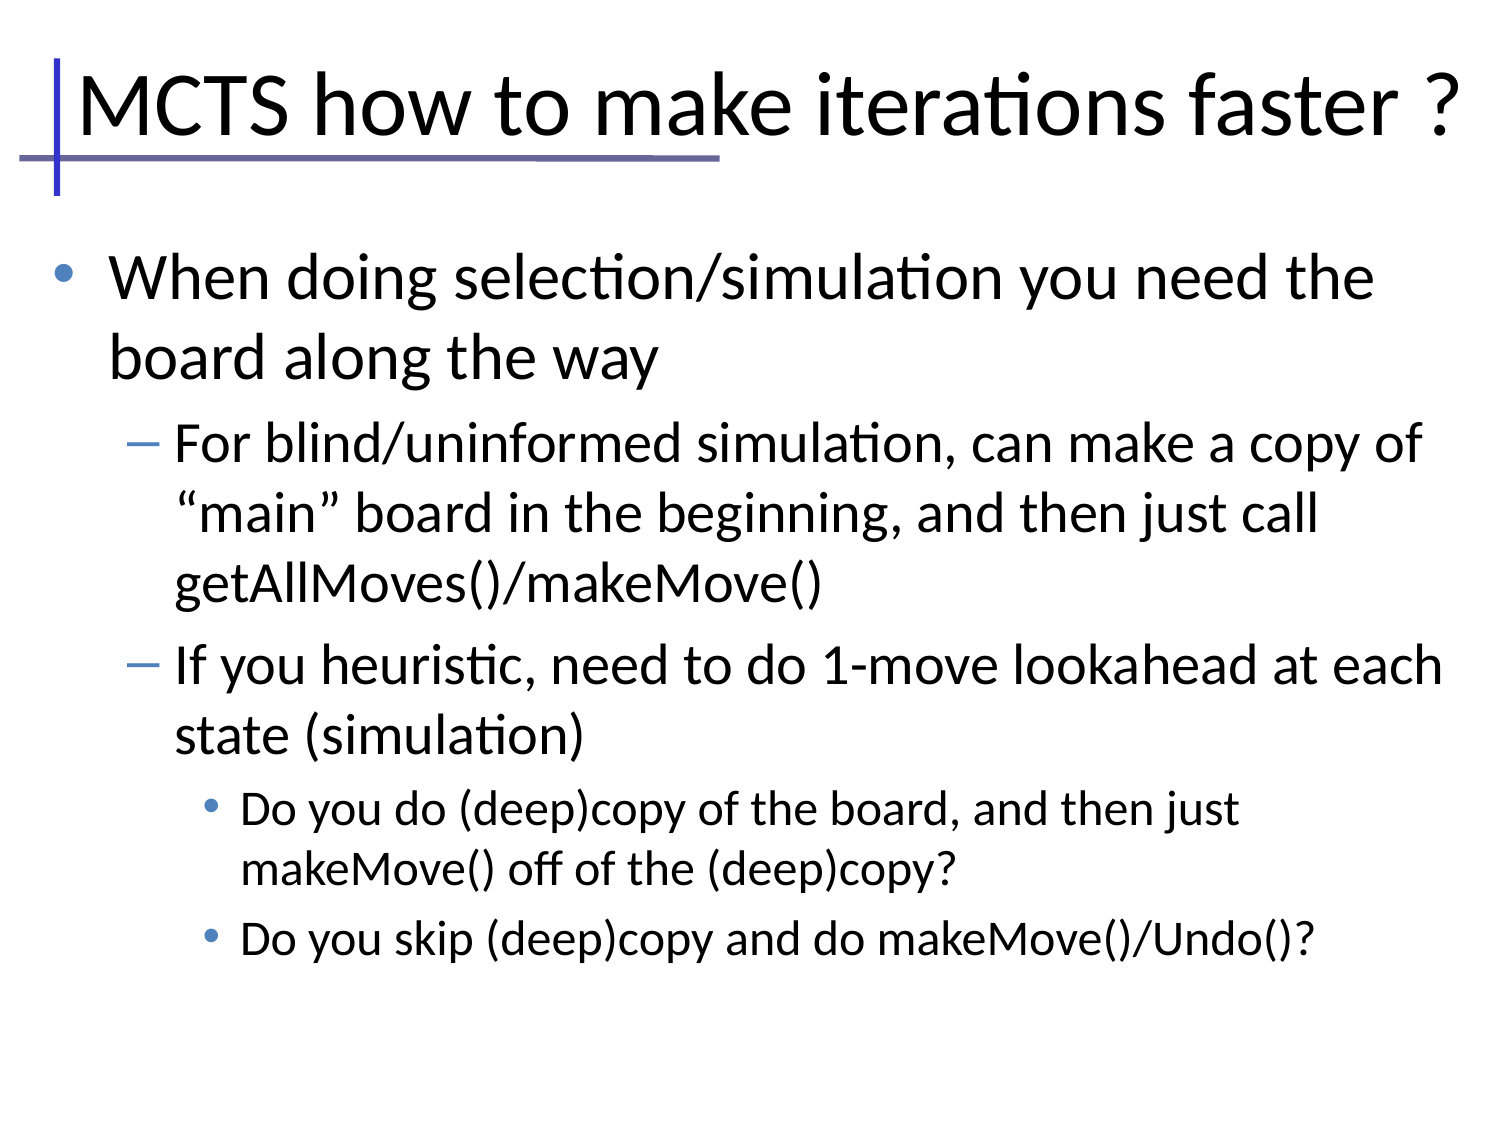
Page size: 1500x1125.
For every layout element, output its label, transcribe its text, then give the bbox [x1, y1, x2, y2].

list When doing selection/simulation you need the board along the way For blind/uninformed simulation, can make a copy of “main” board in the beginning, and then just call getAllMoves()/makeMove() If you heuristic, need to do 1-move lookahead at each state (simulation) Do you do (deep)copy of the board, and then just makeMove() off of the (deep)copy? Do you skip (deep)copy and do makeMove()/Undo()? [37, 224, 1463, 1100]
title MCTS how to make iterations faster ? [61, 14, 1500, 183]
